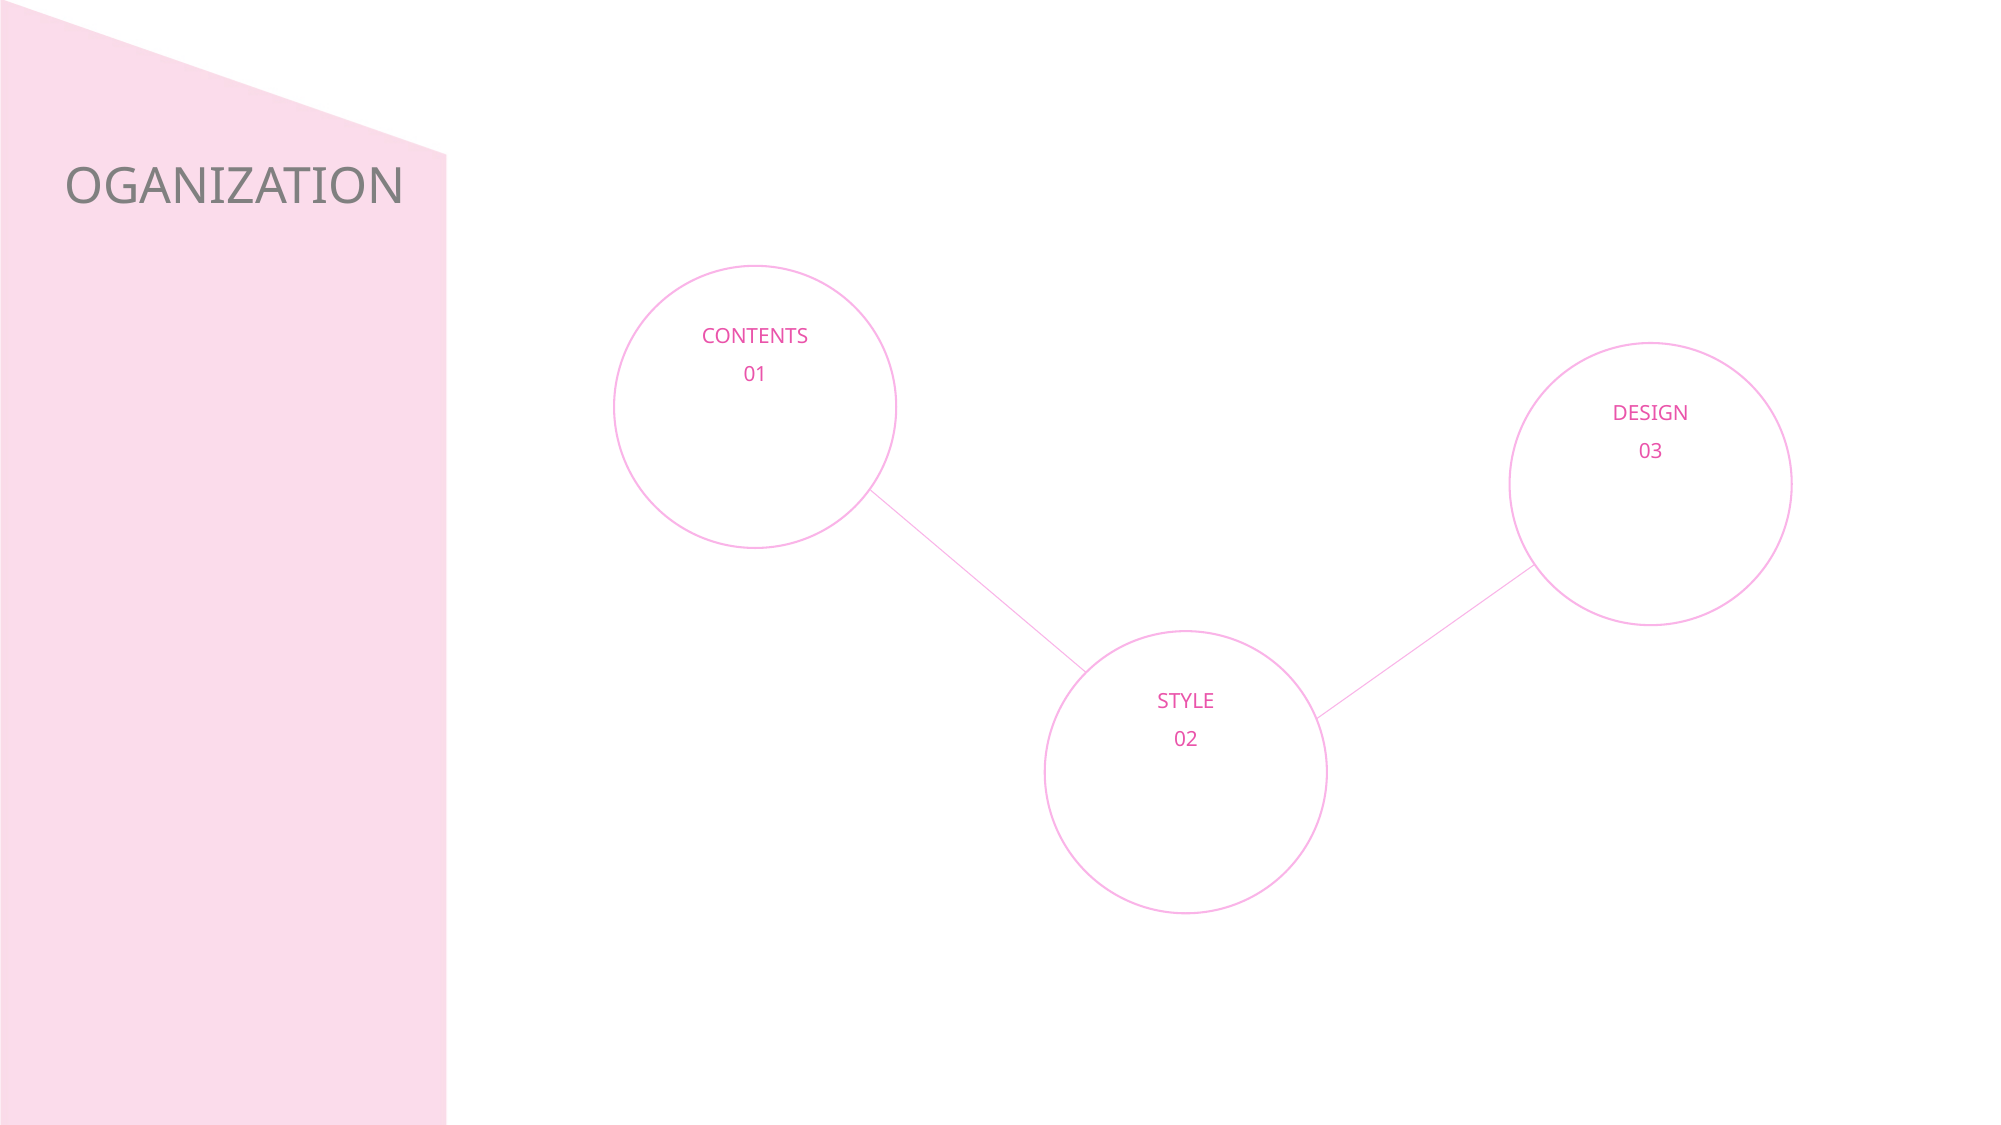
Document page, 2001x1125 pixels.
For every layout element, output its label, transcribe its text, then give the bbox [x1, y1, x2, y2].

picture [0, 0, 2001, 1125]
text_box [614, 265, 1792, 914]
text_box OGANIZATION [49, 145, 421, 221]
